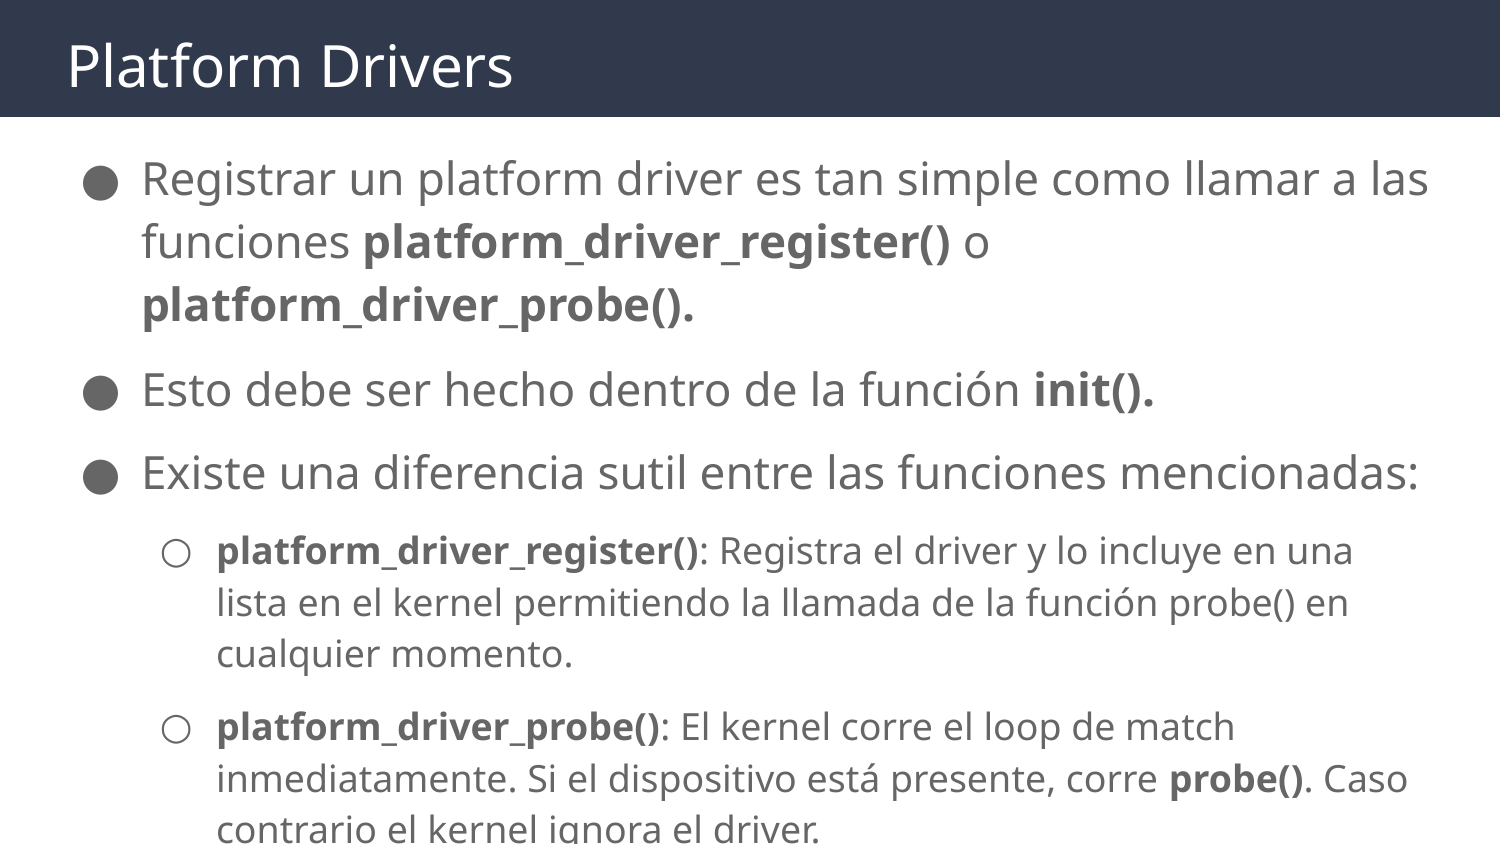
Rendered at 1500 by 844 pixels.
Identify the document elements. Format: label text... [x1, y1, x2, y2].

list Registrar un platform driver es tan simple como llamar a las funciones platform_driver_register() o platform_driver_probe(). Esto debe ser hecho dentro de la función init(). Existe una diferencia sutil entre las funciones mencionadas: platform_driver_register(): Registra el driver y lo incluye en una lista en el kernel permitiendo la llamada de la función probe() en cualquier momento. platform_driver_probe(): El kernel corre el loop de match inmediatamente. Si el dispositivo está presente, corre probe(). Caso contrario el kernel ignora el driver. [51, 126, 1449, 817]
title Platform Drivers [51, 14, 1449, 117]
